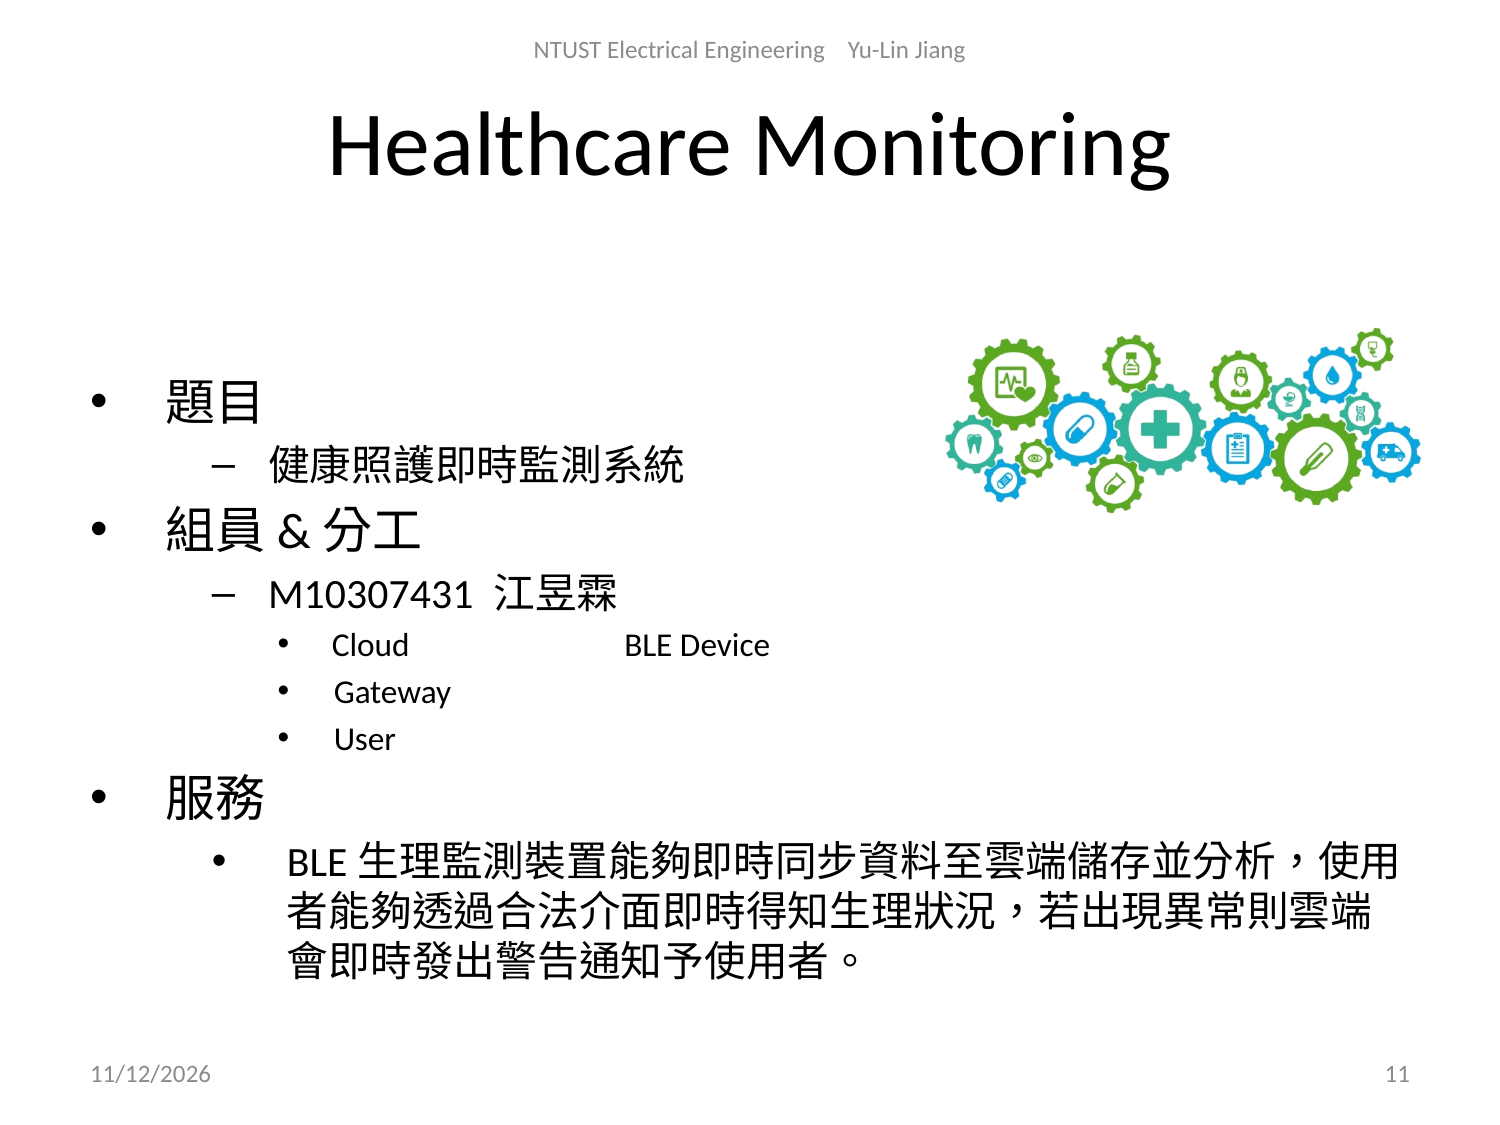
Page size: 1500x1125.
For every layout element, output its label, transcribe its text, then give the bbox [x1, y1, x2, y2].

picture [903, 290, 1457, 538]
list 題目 健康照護即時監測系統 組員&分工 M10307431 江昱霖 Cloud BLE Device Gateway User 服務 BLE生理監測裝置能夠即時同步資料至雲端儲存並分析，使用者能夠透過合法介面即時得知生理狀況，若出現異常則雲端會即時發出警告通知予使用者。 [75, 302, 1425, 1094]
title Healthcare Monitoring [75, 45, 1425, 233]
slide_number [75, 1042, 425, 1103]
footer NTUST Electrical Engineering Yu-Lin Jiang [431, 18, 1069, 79]
slide_number 11 [1074, 1042, 1425, 1103]
